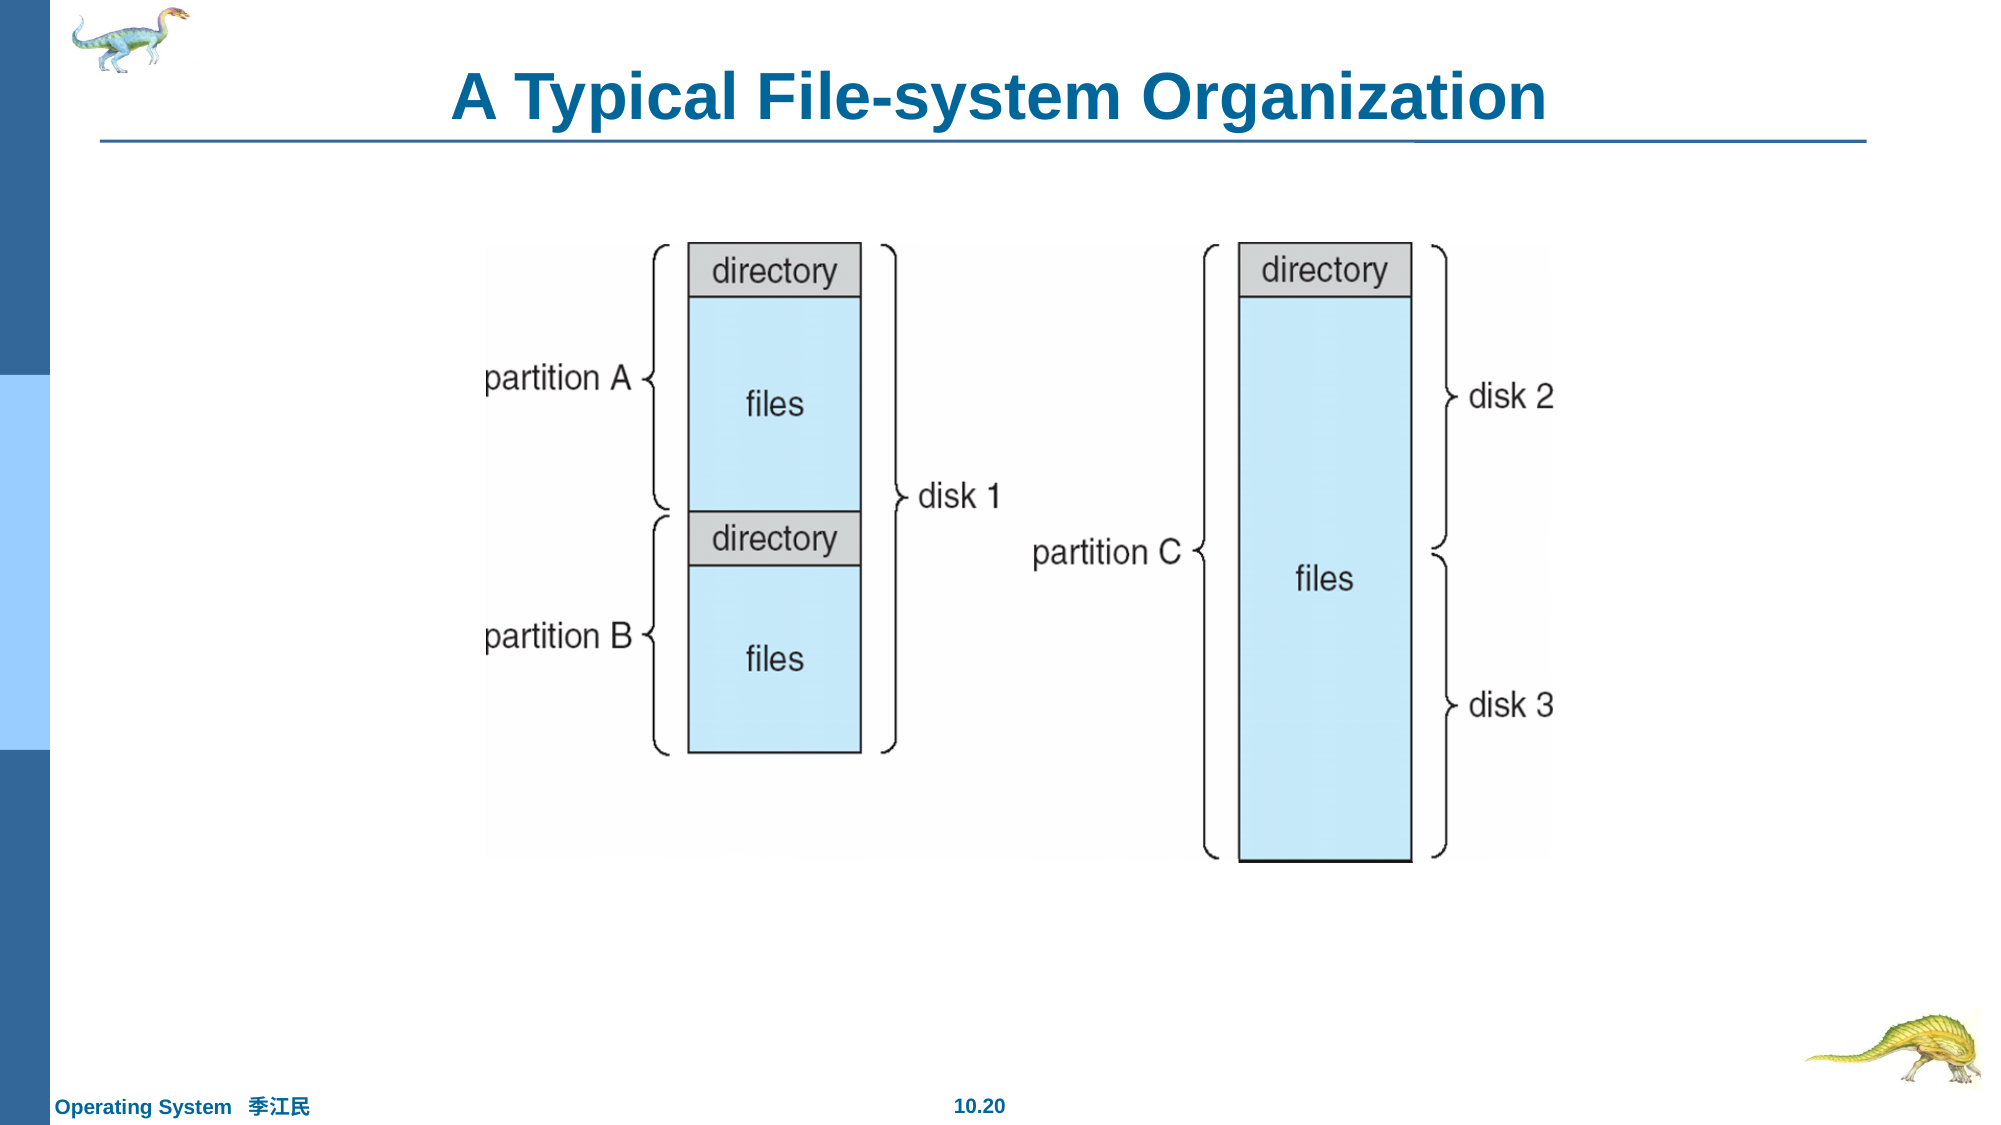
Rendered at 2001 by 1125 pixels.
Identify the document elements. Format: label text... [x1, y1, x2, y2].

picture [1802, 1006, 1982, 1090]
picture [62, 0, 203, 80]
picture [486, 240, 1557, 865]
title A Typical File-system Organization [99, 45, 1900, 141]
